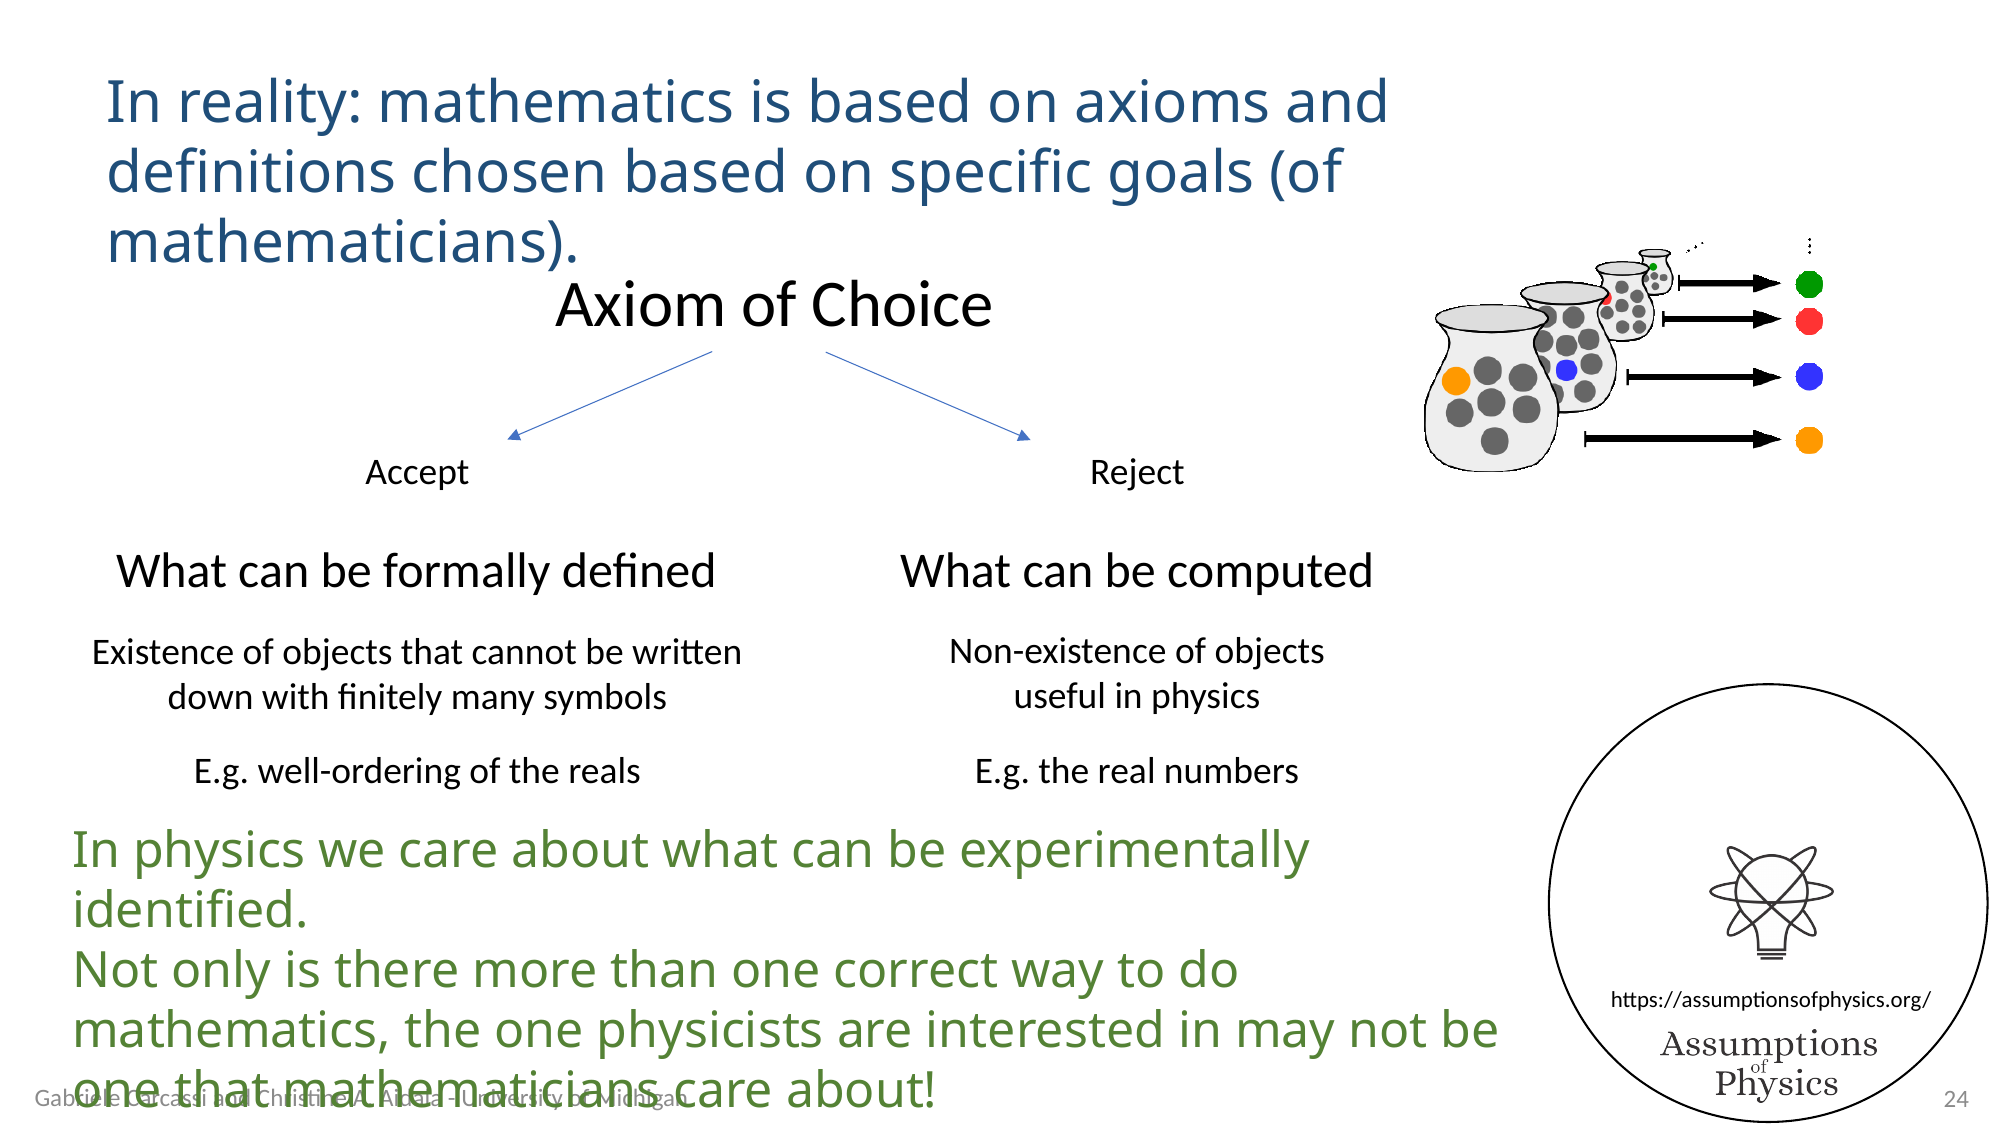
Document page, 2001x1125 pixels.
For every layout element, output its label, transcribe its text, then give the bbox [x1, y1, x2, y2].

picture [1660, 1029, 1877, 1103]
slide_number 24 [1893, 1078, 1985, 1116]
text_box E.g. well-ordering of the reals [57, 738, 777, 799]
text_box Existence of objects that cannot be written down with finitely many symbols [57, 619, 777, 724]
text_box Accept [57, 439, 777, 500]
text_box What can be computed [776, 529, 1498, 605]
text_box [825, 352, 1031, 441]
picture [1709, 846, 1834, 960]
text_box Reject [777, 439, 1498, 500]
text_box Axiom of Choice [540, 252, 1010, 348]
text_box In physics we care about what can be experimentally identified. Not only is there more than one correct way to do mathematics, the one physicists are interested in may not be one that mathematicians care about! [57, 810, 1521, 1125]
text_box E.g. the real numbers [777, 738, 1497, 799]
text_box What can be formally defined [56, 529, 776, 605]
text_box In reality: mathematics is based on axioms and definitions chosen based on specific goals (of mathematicians). [92, 56, 1647, 282]
text_box Non-existence of objects useful in physics [777, 618, 1497, 724]
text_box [507, 351, 713, 440]
picture [1423, 237, 1823, 472]
footer Gabriele Carcassi and Christine A. Aidala - University of Michigan [19, 1077, 57, 1116]
